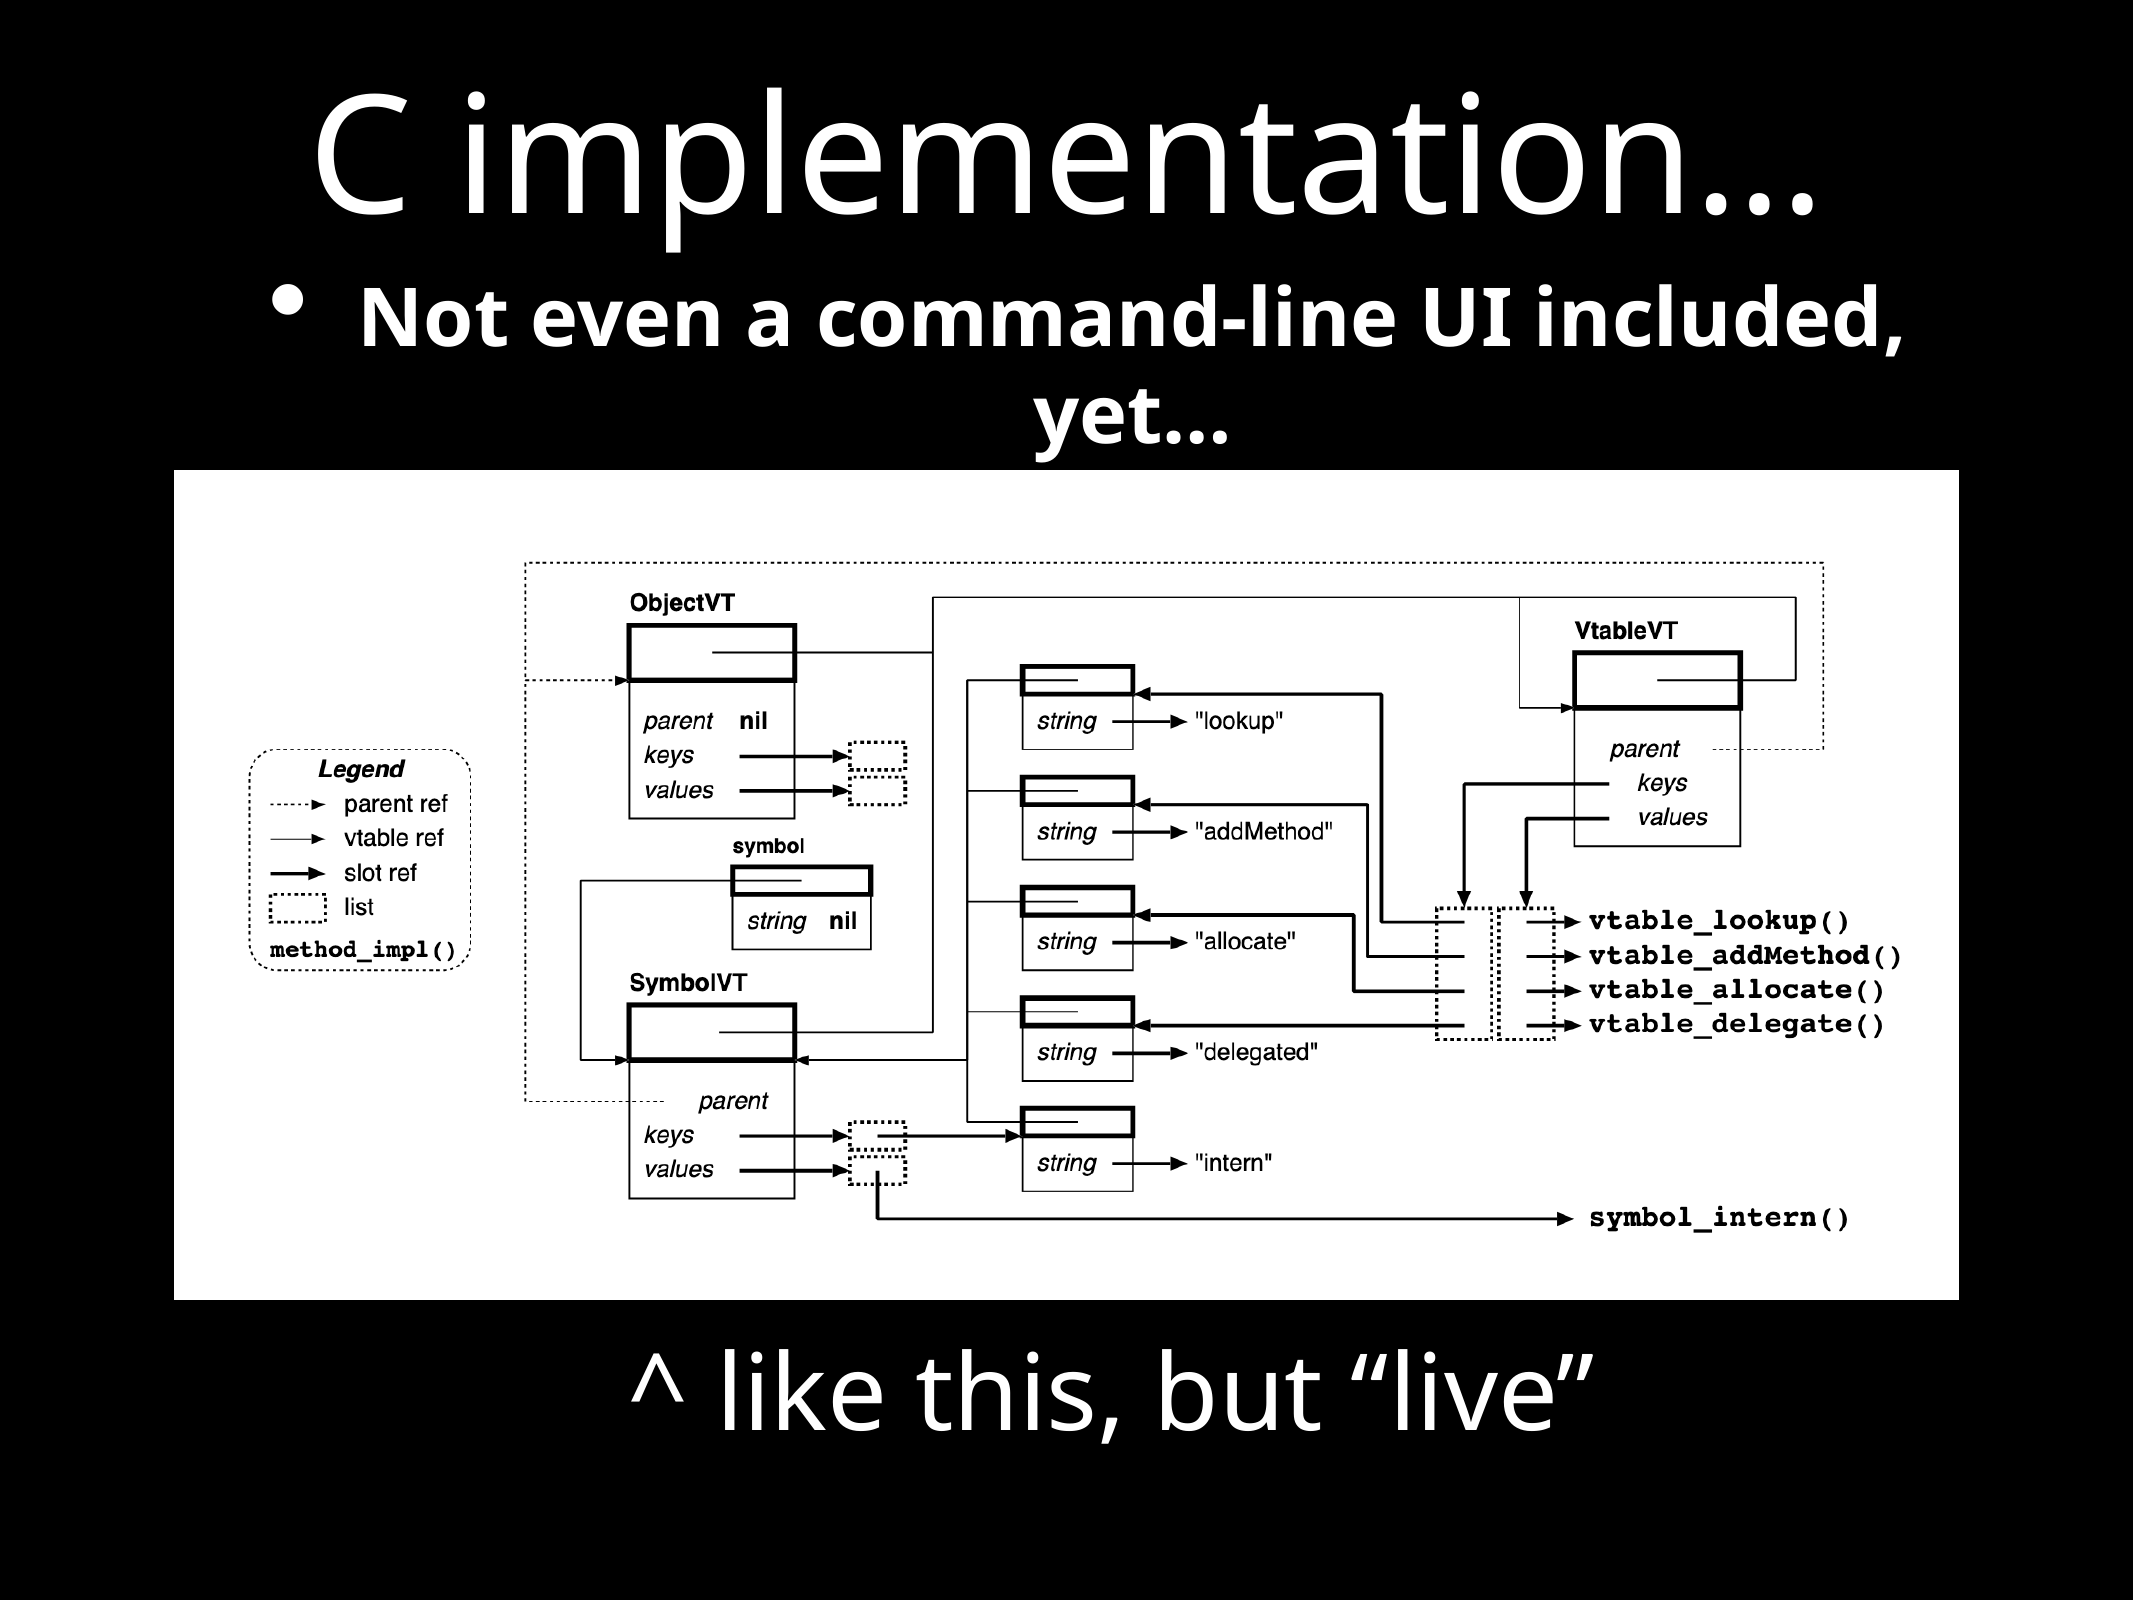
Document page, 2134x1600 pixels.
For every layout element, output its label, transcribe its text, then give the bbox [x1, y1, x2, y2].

text_box ^ like this, but “live” [201, 1315, 2023, 1461]
text_box Not even a command-line UI included, yet… [177, 256, 1999, 469]
title C implementation… [155, 41, 1978, 255]
picture [174, 470, 1959, 1300]
